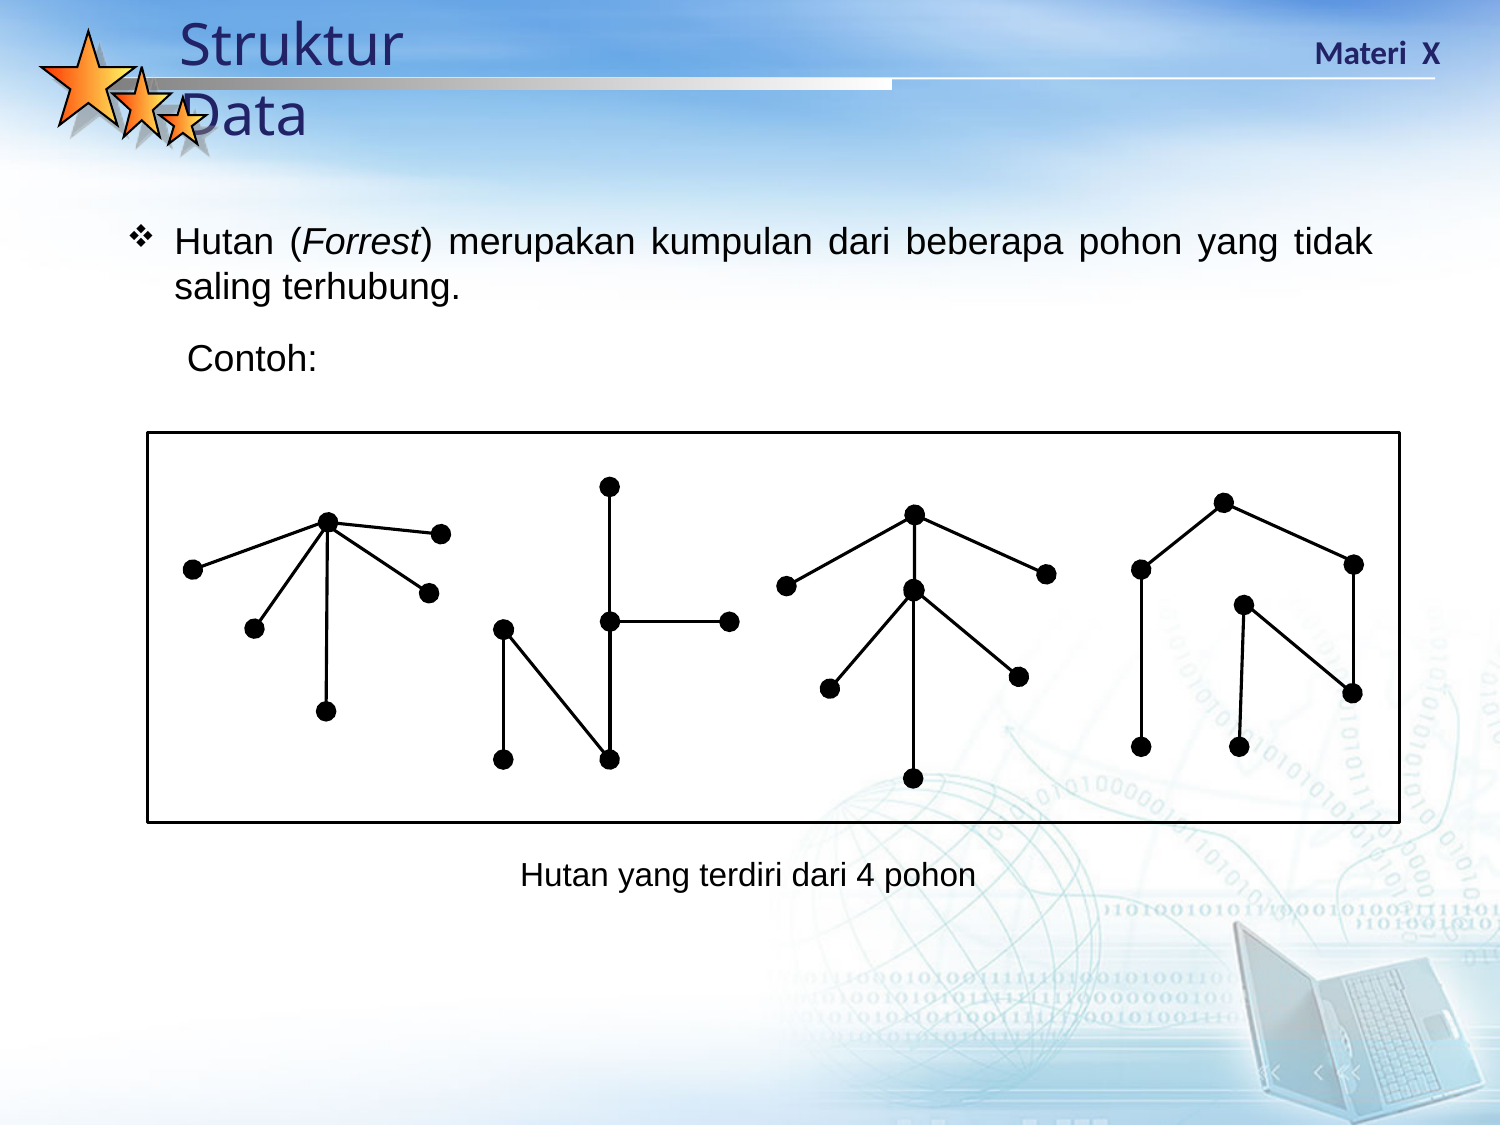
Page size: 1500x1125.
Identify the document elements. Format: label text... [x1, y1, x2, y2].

text_box Contoh: [172, 326, 333, 386]
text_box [147, 432, 1400, 823]
text_box Hutan (Forrest) merupakan kumpulan dari beberapa pohon yang tidak saling terhubung. [112, 208, 1388, 316]
picture [0, 0, 1500, 1125]
text_box Hutan yang terdiri dari 4 pohon [478, 845, 1019, 901]
